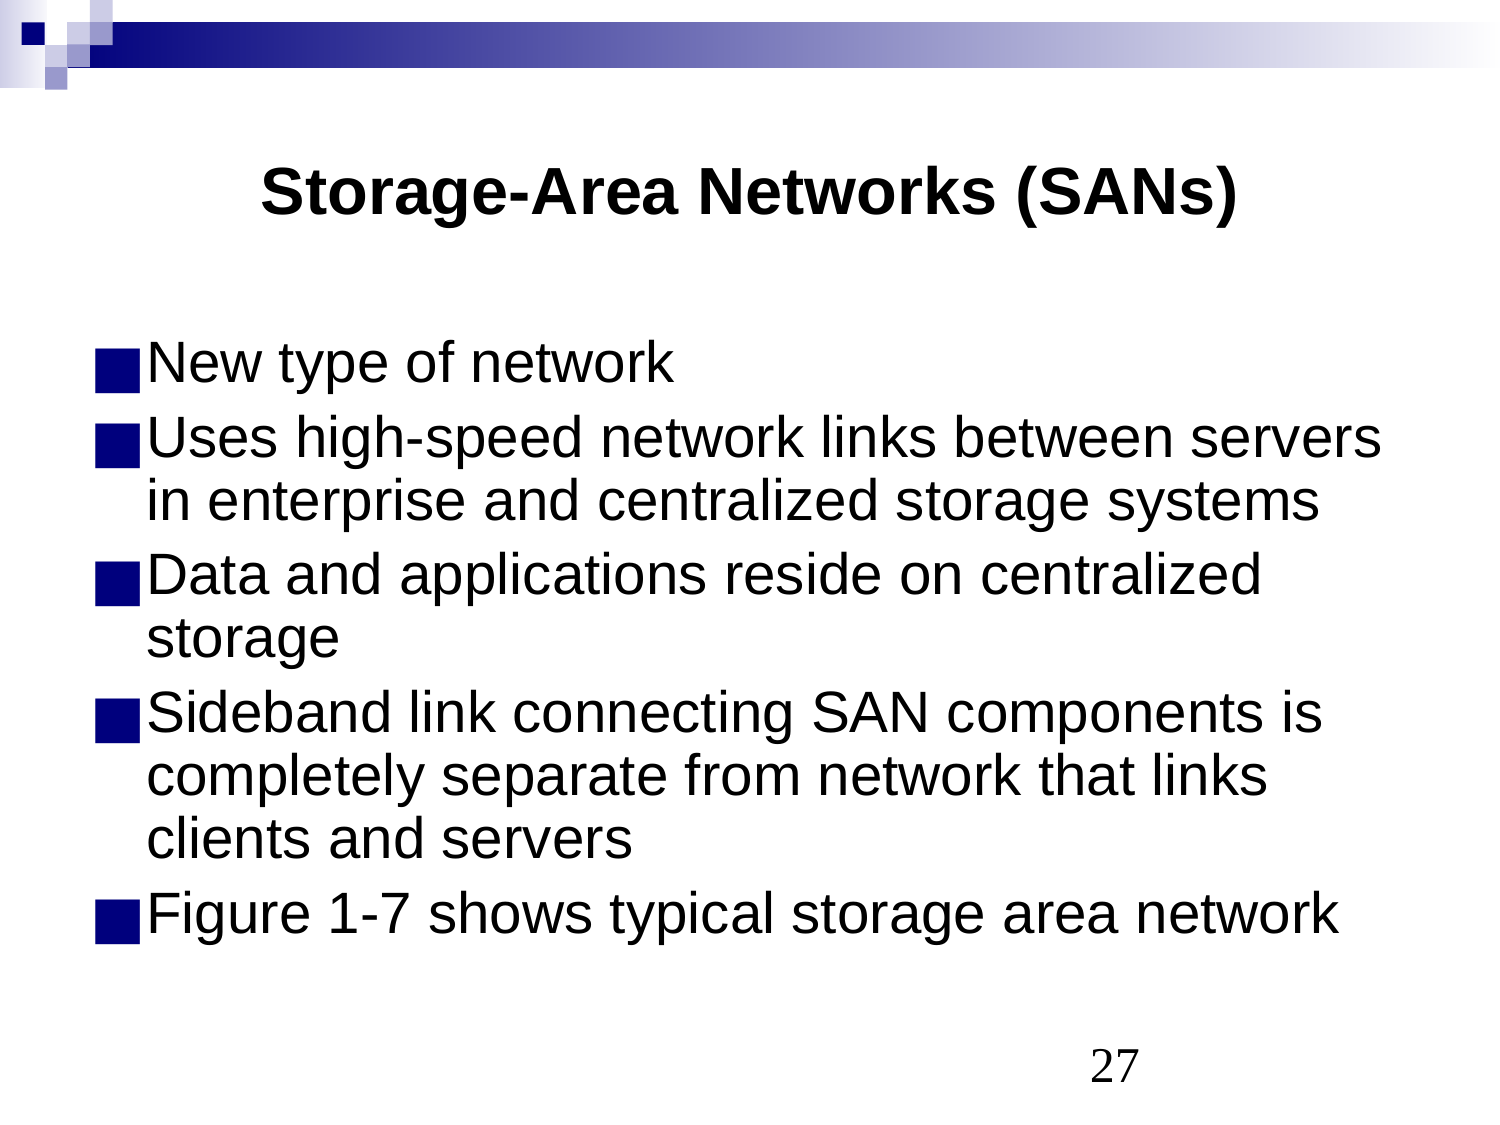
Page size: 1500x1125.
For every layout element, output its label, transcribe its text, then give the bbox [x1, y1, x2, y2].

list New type of network Uses high-speed network links between servers in enterprise and centralized storage systems Data and applications reside on centralized storage Sideband link connecting SAN components is completely separate from network that links clients and servers Figure 1-7 shows typical storage area network [75, 324, 1425, 963]
slide_number ‹#› [1074, 1025, 1425, 1100]
title Storage-Area Networks (SANs) [75, 75, 1425, 300]
